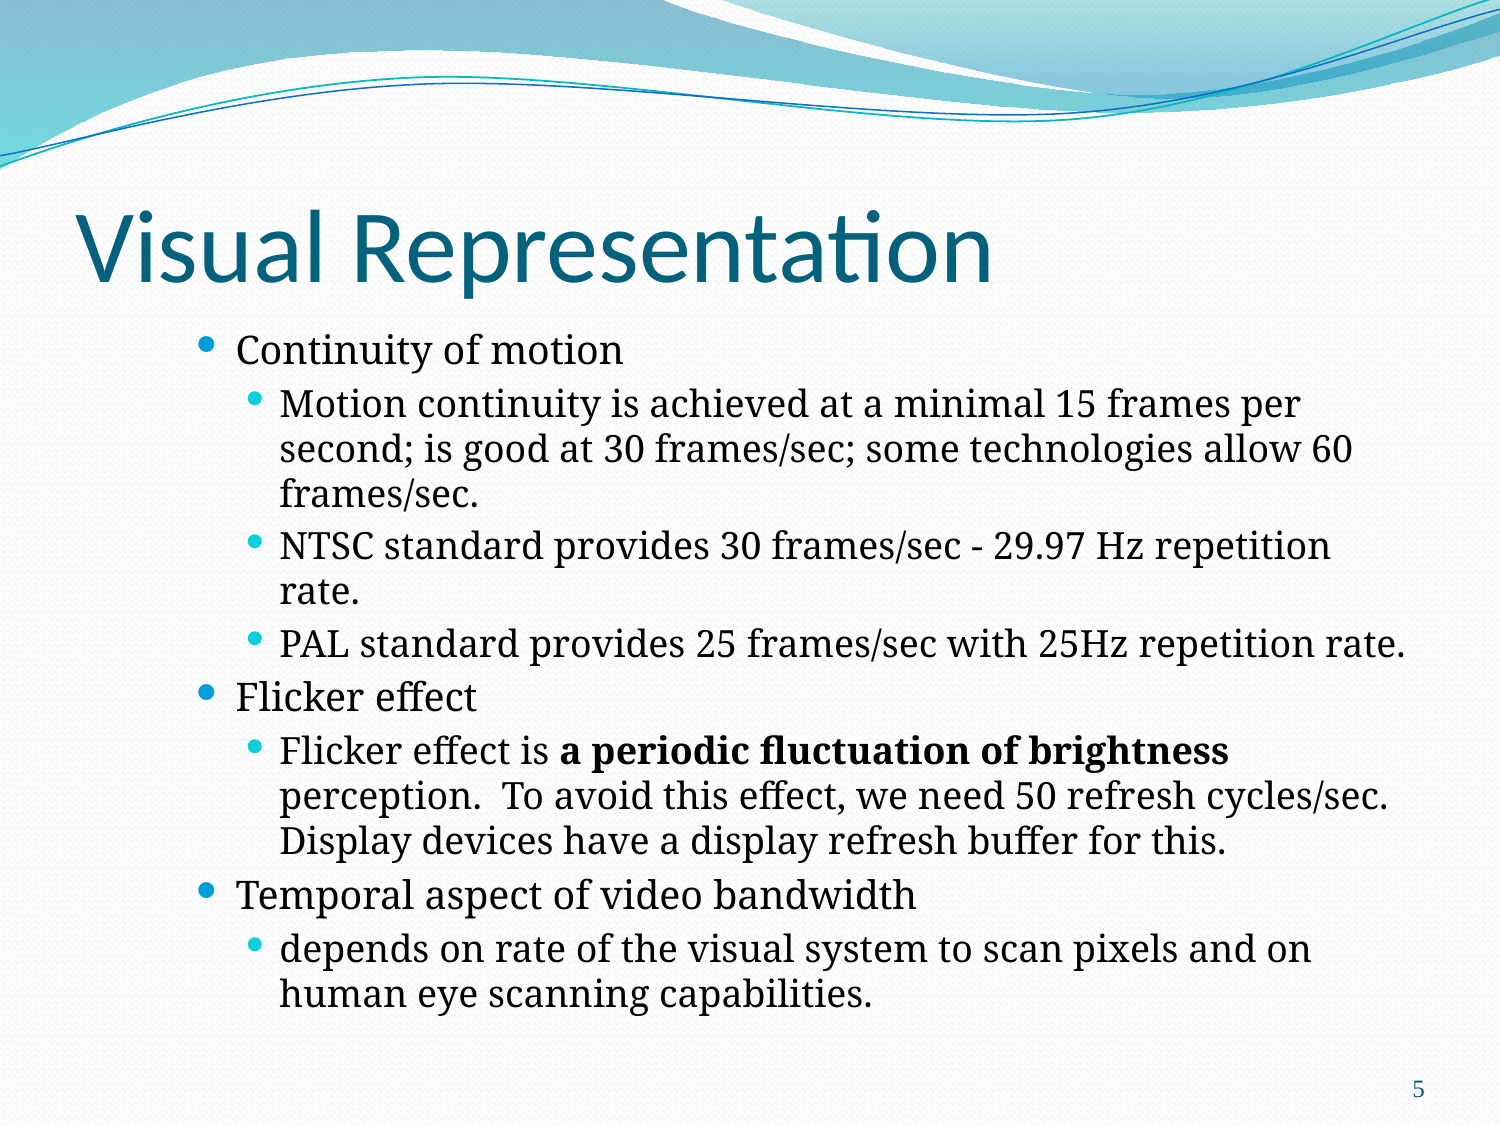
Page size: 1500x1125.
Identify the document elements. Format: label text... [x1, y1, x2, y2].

list Continuity of motion Motion continuity is achieved at a minimal 15 frames per second; is good at 30 frames/sec; some technologies allow 60 frames/sec. NTSC standard provides 30 frames/sec - 29.97 Hz repetition rate. PAL standard provides 25 frames/sec with 25Hz repetition rate. Flicker effect Flicker effect is a periodic fluctuation of brightness perception. To avoid this effect, we need 50 refresh cycles/sec. Display devices have a display refresh buffer for this. Temporal aspect of video bandwidth depends on rate of the visual system to scan pixels and on human eye scanning capabilities. [75, 317, 1425, 1038]
slide_number 5 [1299, 1042, 1425, 1103]
title Visual Representation [75, 115, 1425, 303]
